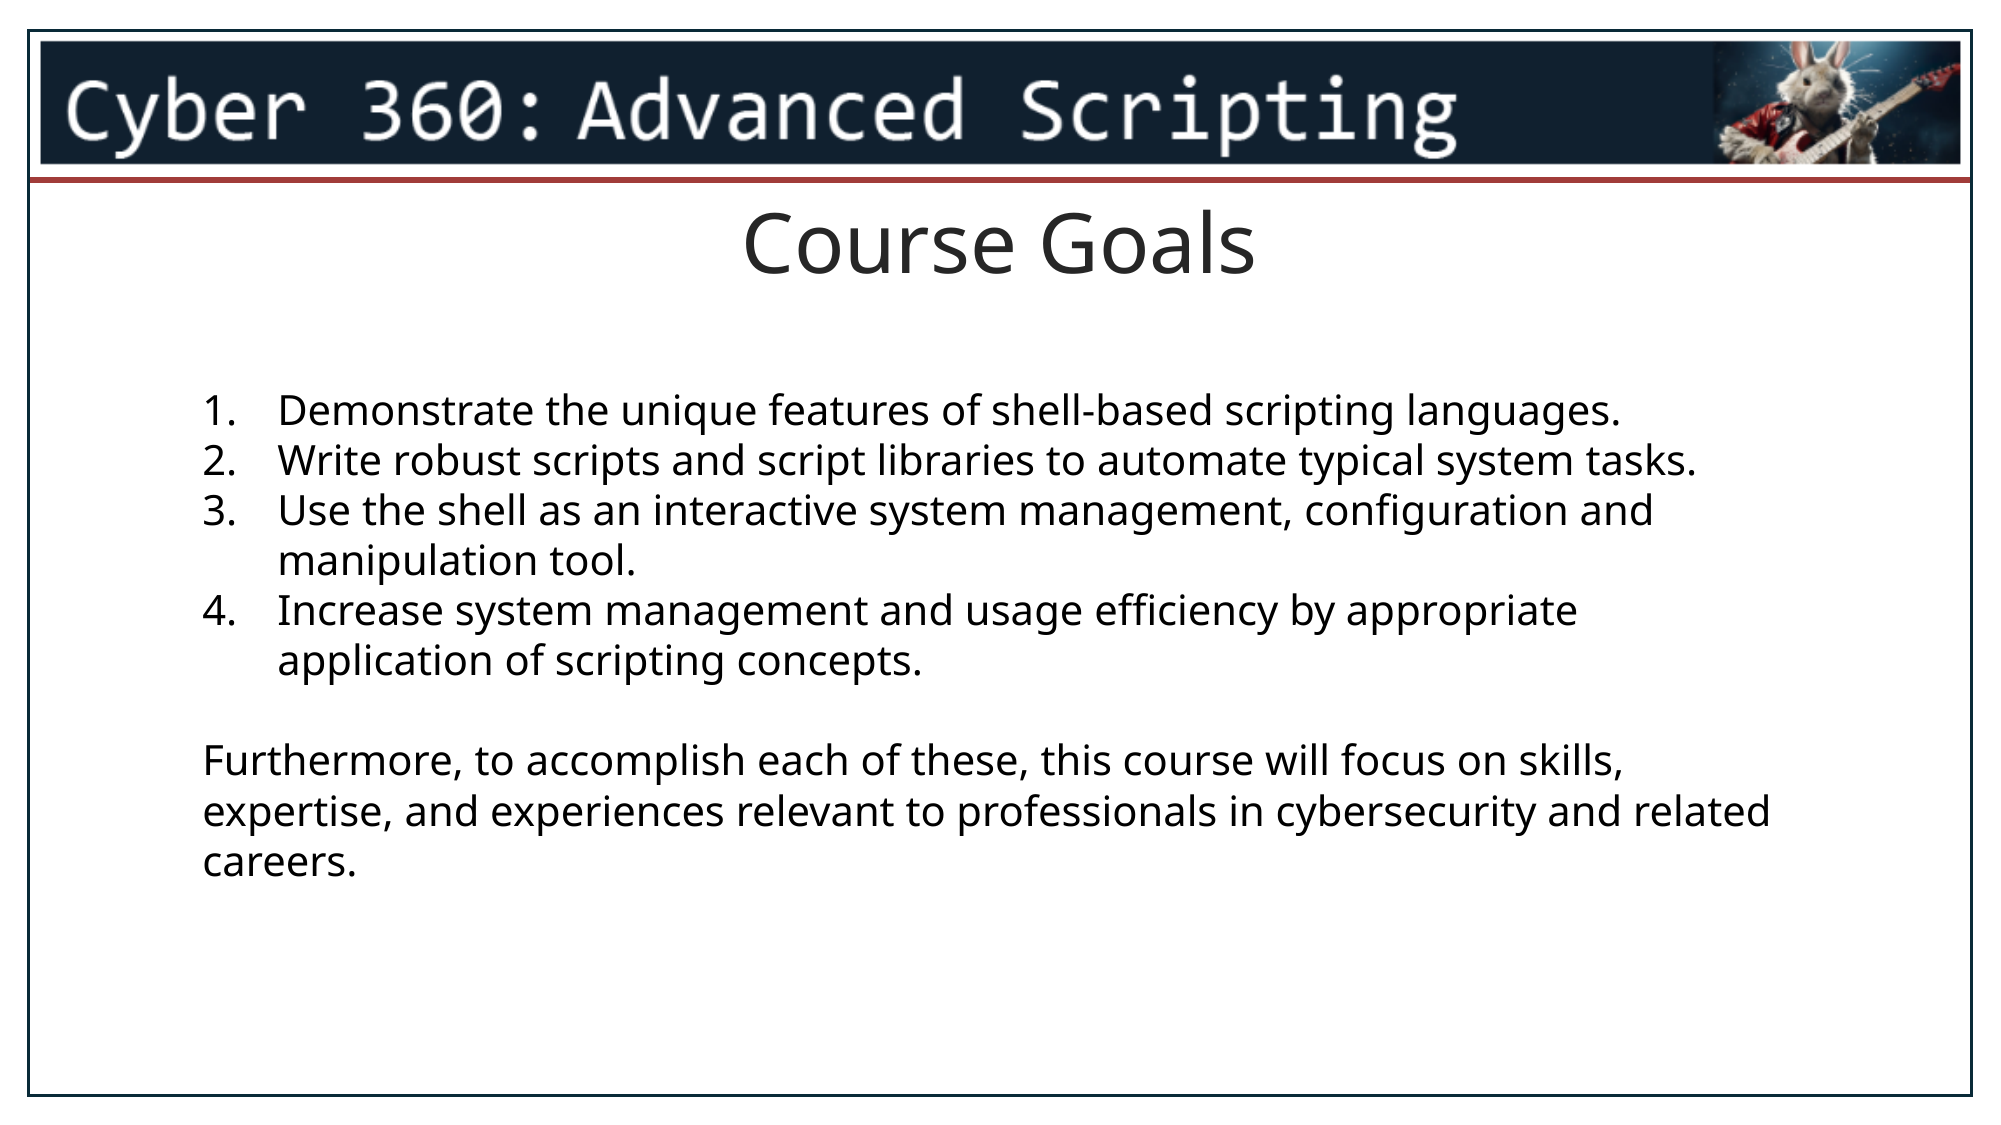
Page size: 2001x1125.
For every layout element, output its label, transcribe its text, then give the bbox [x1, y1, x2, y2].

list Course Goals [50, 186, 1950, 306]
picture [34, 38, 1966, 168]
text_box Demonstrate the unique features of shell-based scripting languages. Write robust scripts and script libraries to automate typical system tasks. Use the shell as an interactive system management, configuration and manipulation tool. Increase system management and usage efficiency by appropriate application of scripting concepts. Furthermore, to accomplish each of these, this course will focus on skills, expertise, and experiences relevant to professionals in cybersecurity and related careers. [187, 376, 1813, 942]
